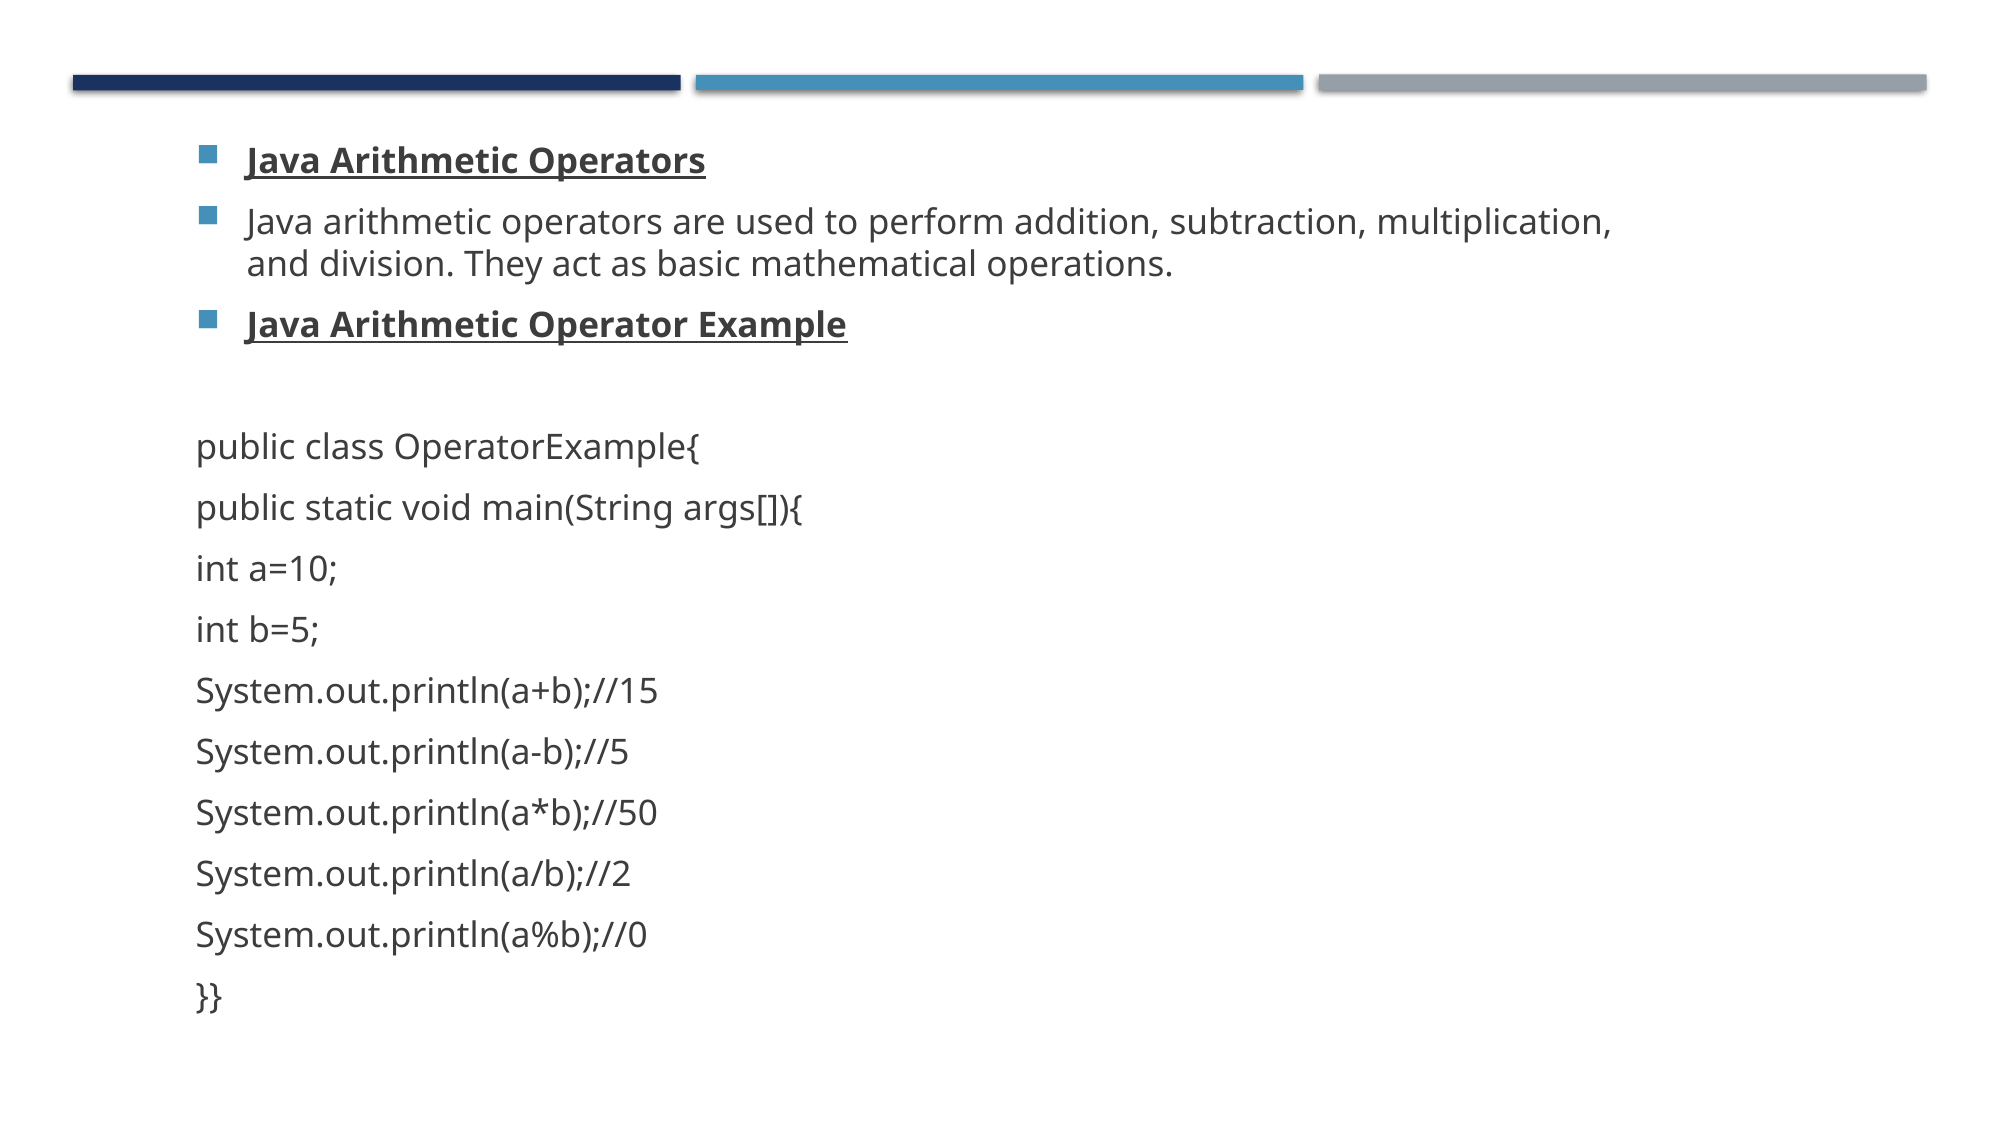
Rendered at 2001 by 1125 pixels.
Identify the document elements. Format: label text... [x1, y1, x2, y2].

text_box Java Arithmetic Operators Java arithmetic operators are used to perform addition, subtraction, multiplication, and division. They act as basic mathematical operations. Java Arithmetic Operator Example public class OperatorExample{ public static void main(String args[]){ int a=10; int b=5; System.out.println(a+b);//15 System.out.println(a-b);//5 System.out.println(a*b);//50 System.out.println(a/b);//2 System.out.println(a%b);//0 }} [180, 130, 1649, 1025]
